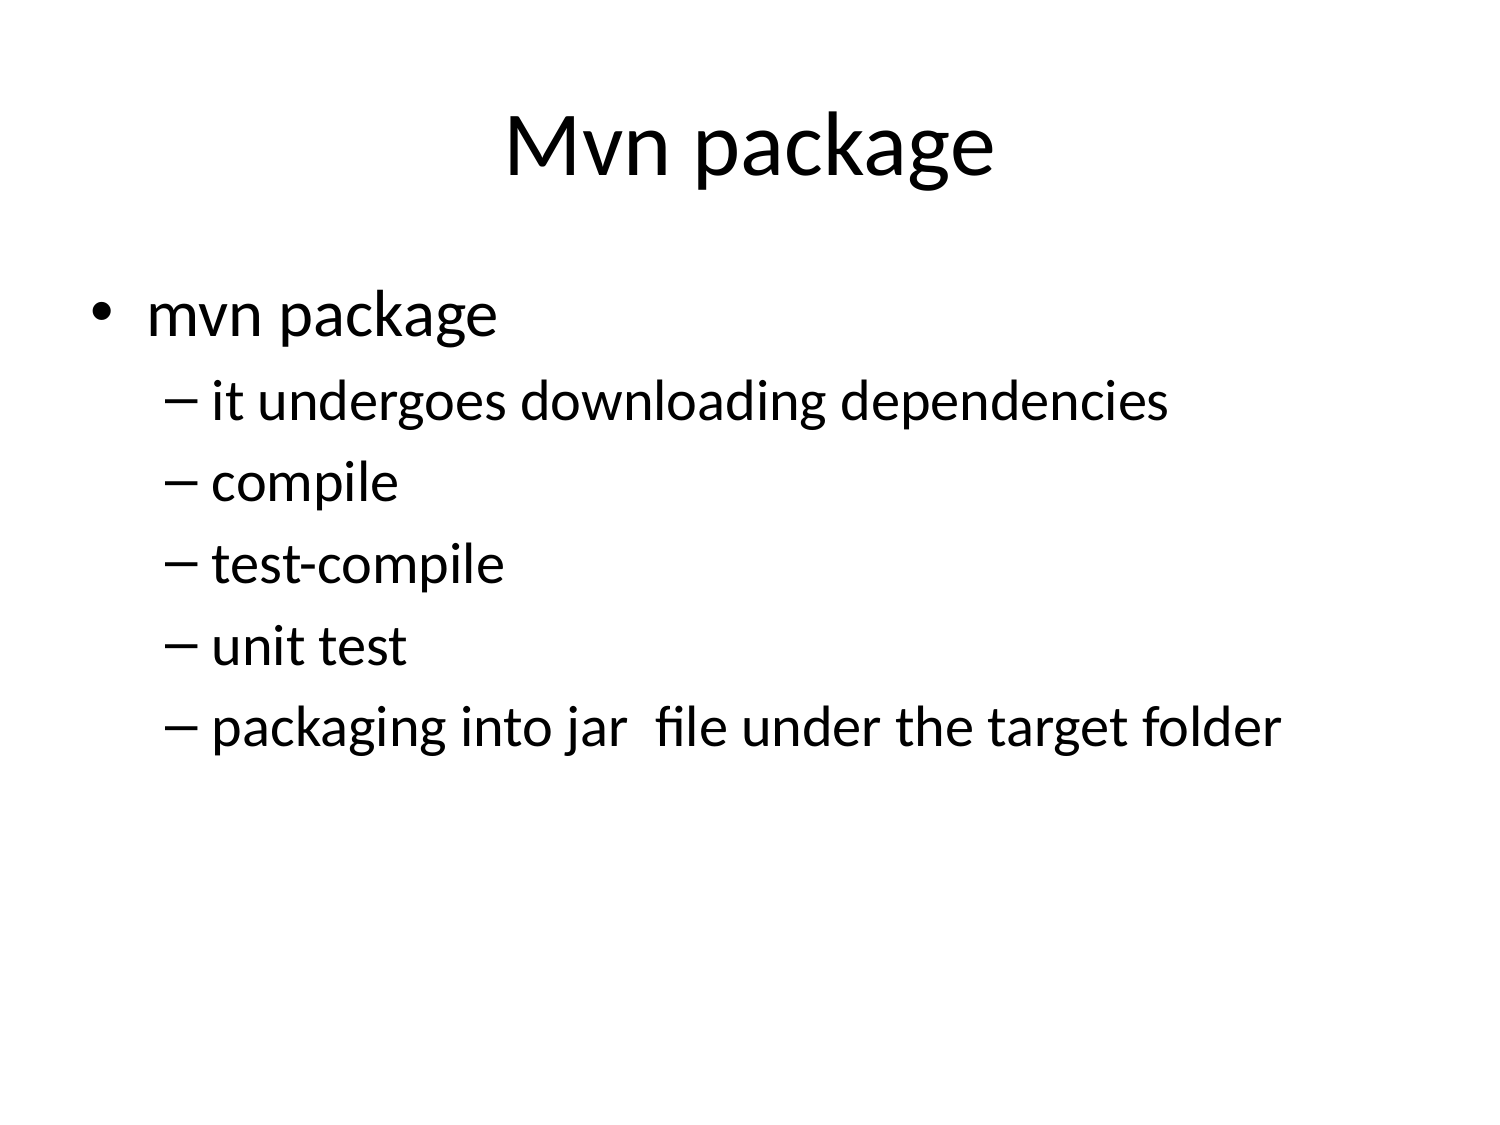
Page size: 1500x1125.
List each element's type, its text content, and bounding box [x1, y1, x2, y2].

list mvn package it undergoes downloading dependencies compile test-compile unit test packaging into jar file under the target folder [75, 262, 1425, 1005]
title Mvn package [75, 45, 1425, 233]
